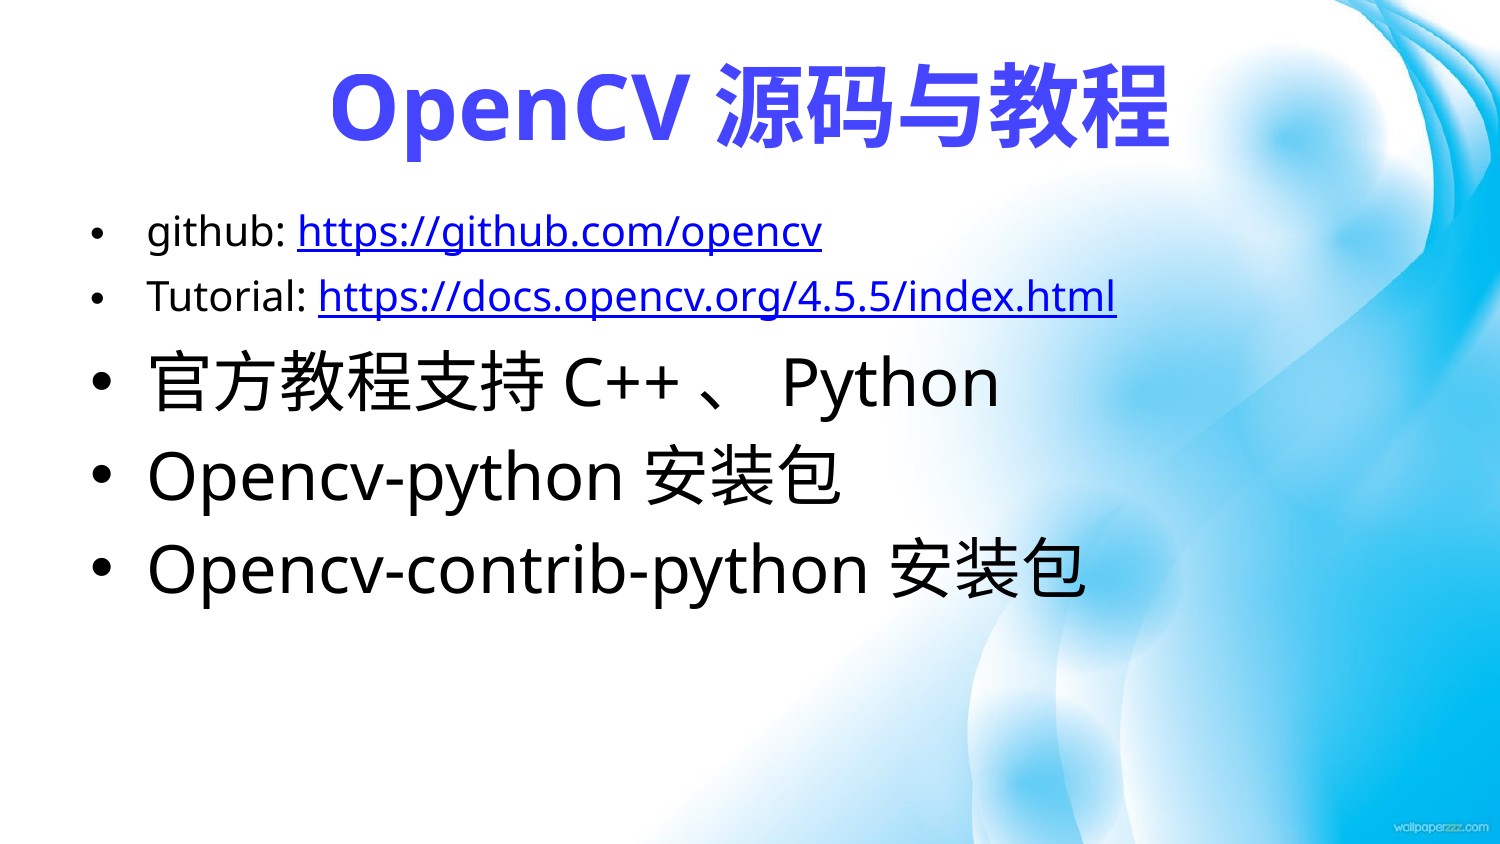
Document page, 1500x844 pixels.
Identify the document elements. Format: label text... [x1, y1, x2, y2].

picture [1468, 825, 1489, 831]
picture [0, 0, 1500, 844]
list github: https://github.com/opencv Tutorial: https://docs.opencv.org/4.5.5/index.html 官方教程支持C++、Python Opencv-python安装包 Opencv-contrib-python安装包 [75, 196, 1425, 754]
title OpenCV源码与教程 [75, 33, 1425, 175]
picture [1395, 823, 1463, 832]
